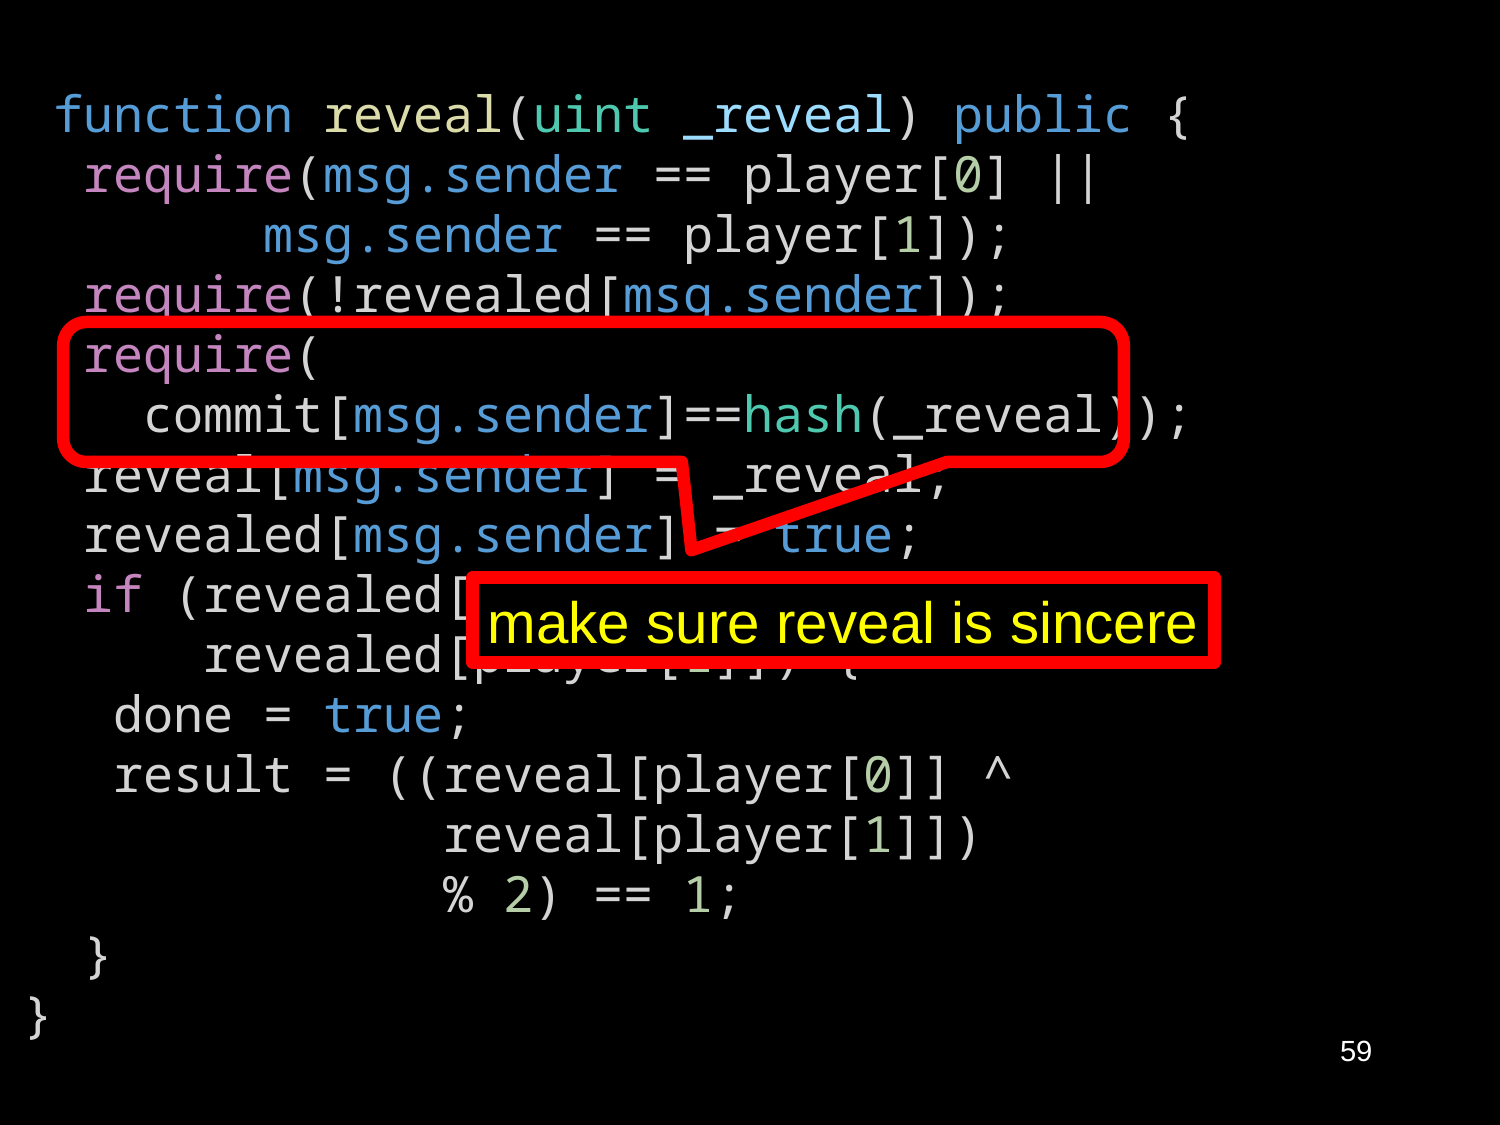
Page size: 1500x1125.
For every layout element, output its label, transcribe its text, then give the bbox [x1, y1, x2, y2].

text_box function reveal(uint _reveal) public { require(msg.sender == player[0] || msg.sender == player[1]); require(!revealed[msg.sender]); require( commit[msg.sender]==hash(_reveal)); reveal[msg.sender] = _reveal; revealed[msg.sender] = true; if (revealed[player[0]] && revealed[player[1]]) { done = true; result = ((reveal[player[0]] ^ reveal[player[1]]) % 2) == 1; } } [8, 75, 1492, 1050]
slide_number 59 [1074, 1024, 1388, 1101]
text_box [63, 321, 1124, 551]
text_box make sure reveal is sincere [472, 577, 1215, 663]
